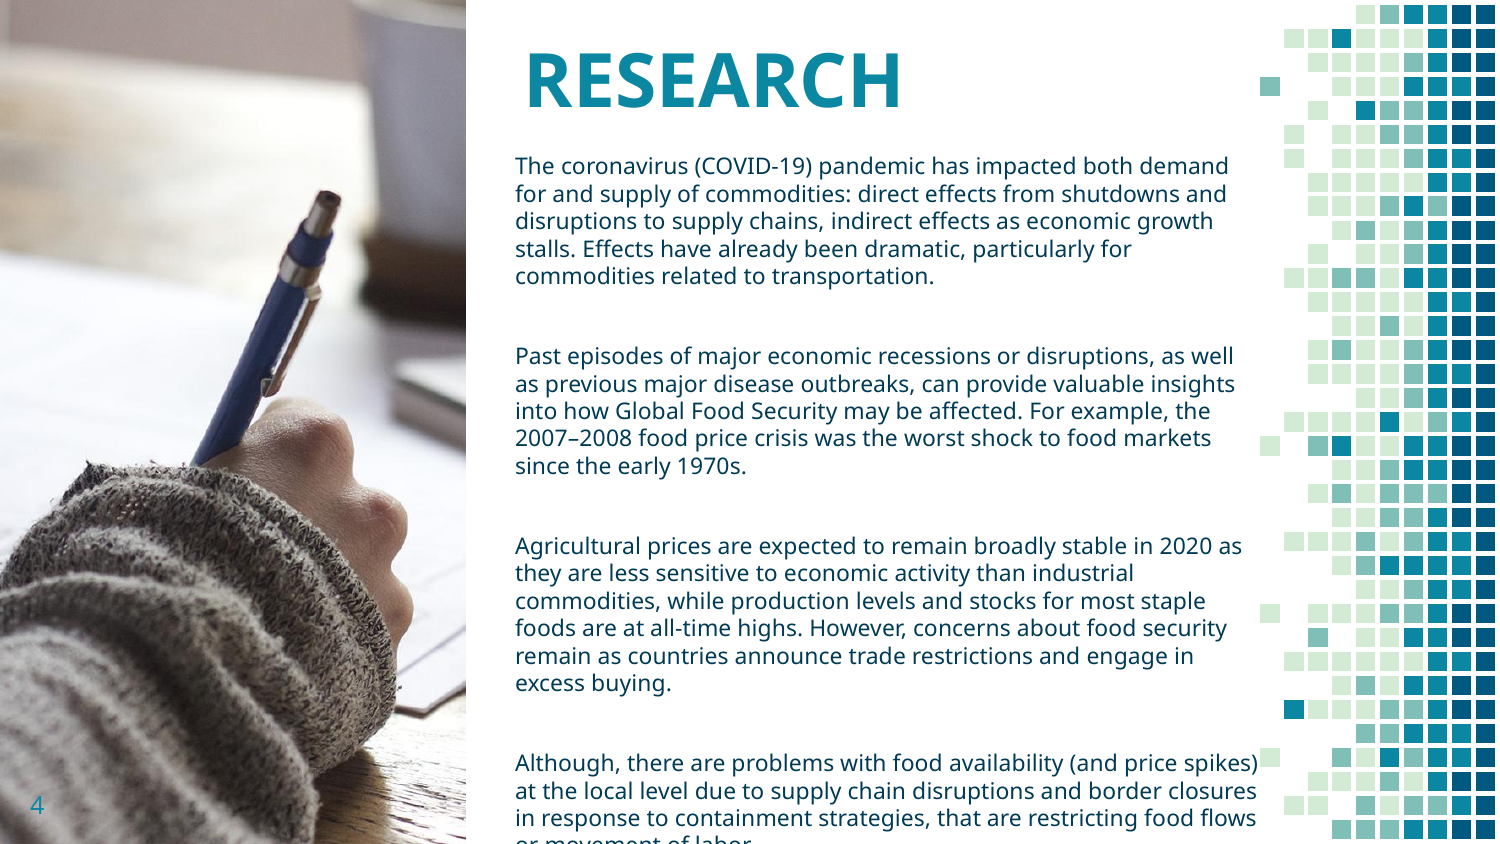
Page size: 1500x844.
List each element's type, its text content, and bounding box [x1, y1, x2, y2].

picture [0, 0, 467, 844]
text_box [537, 284, 1238, 437]
title RESEARCH [487, 46, 1156, 138]
subtitle The coronavirus (COVID-19) pandemic has impacted both demand for and supply of commodities: direct effects from shutdowns and disruptions to supply chains, indirect effects as economic growth stalls. Effects have already been dramatic, particularly for commodities related to transportation. Past episodes of major economic recessions or disruptions, as well as previous major disease outbreaks, can provide valuable insights into how Global Food Security may be affected. For example, the 2007­–2008 food price crisis was the worst shock to food markets since the early 1970s. Agricultural prices are expected to remain broadly stable in 2020 as they are less sensitive to economic activity than industrial commodities, while production levels and stocks for most staple foods are at all-time highs. However, concerns about food security remain as countries announce trade restrictions and engage in excess buying. Although, there are problems with food availability (and price spikes) at the local level due to supply chain disruptions and border closures in response to containment strategies, that are restricting food flows or movement of labor. [500, 96, 1275, 785]
